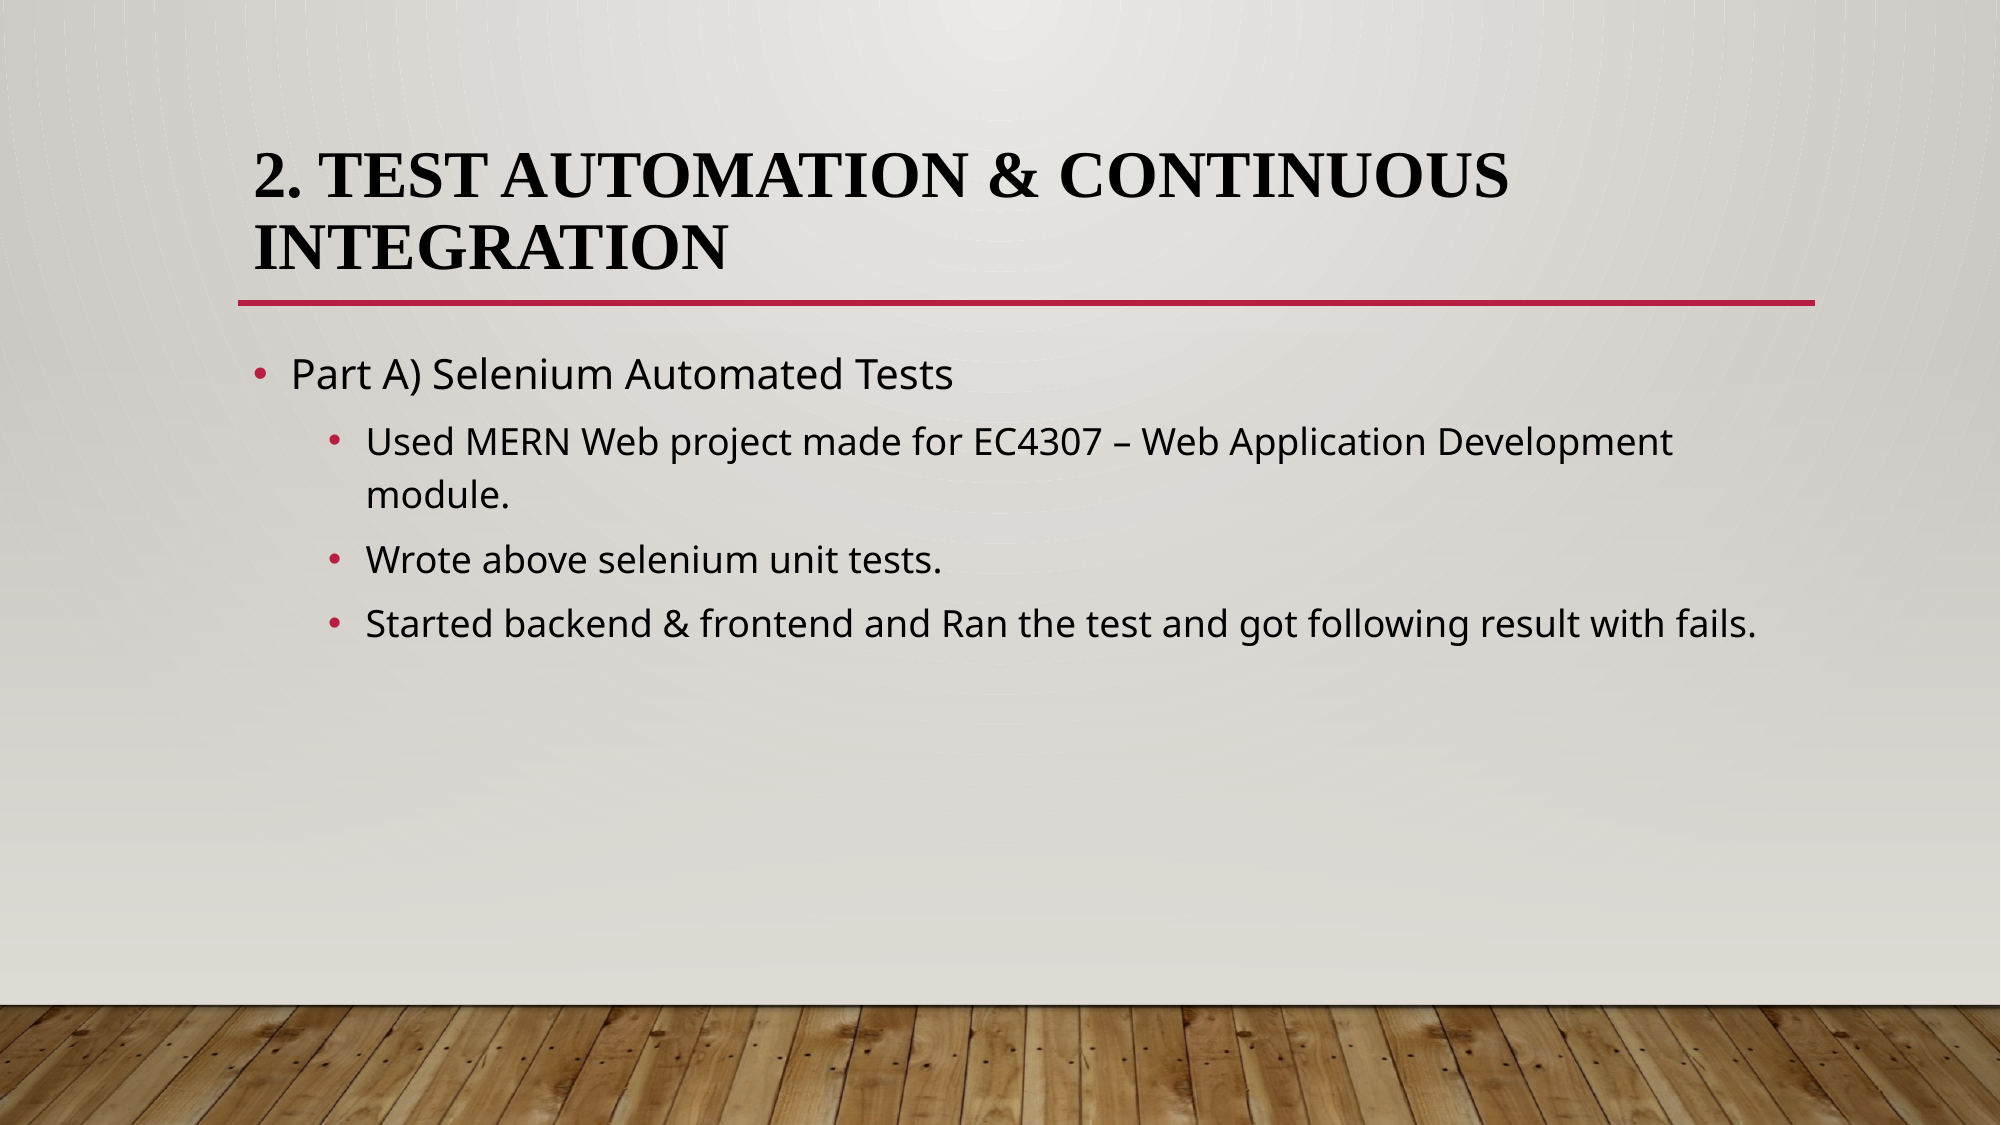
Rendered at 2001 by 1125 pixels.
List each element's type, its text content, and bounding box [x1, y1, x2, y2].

list Part A) Selenium Automated Tests Used MERN Web project made for EC4307 – Web Application Development module. Wrote above selenium unit tests. Started backend & frontend and Ran the test and got following result with fails. [238, 330, 1814, 897]
picture [0, 1005, 2000, 1125]
title 2. Test Automation & Continuous Integration [238, 131, 1814, 305]
